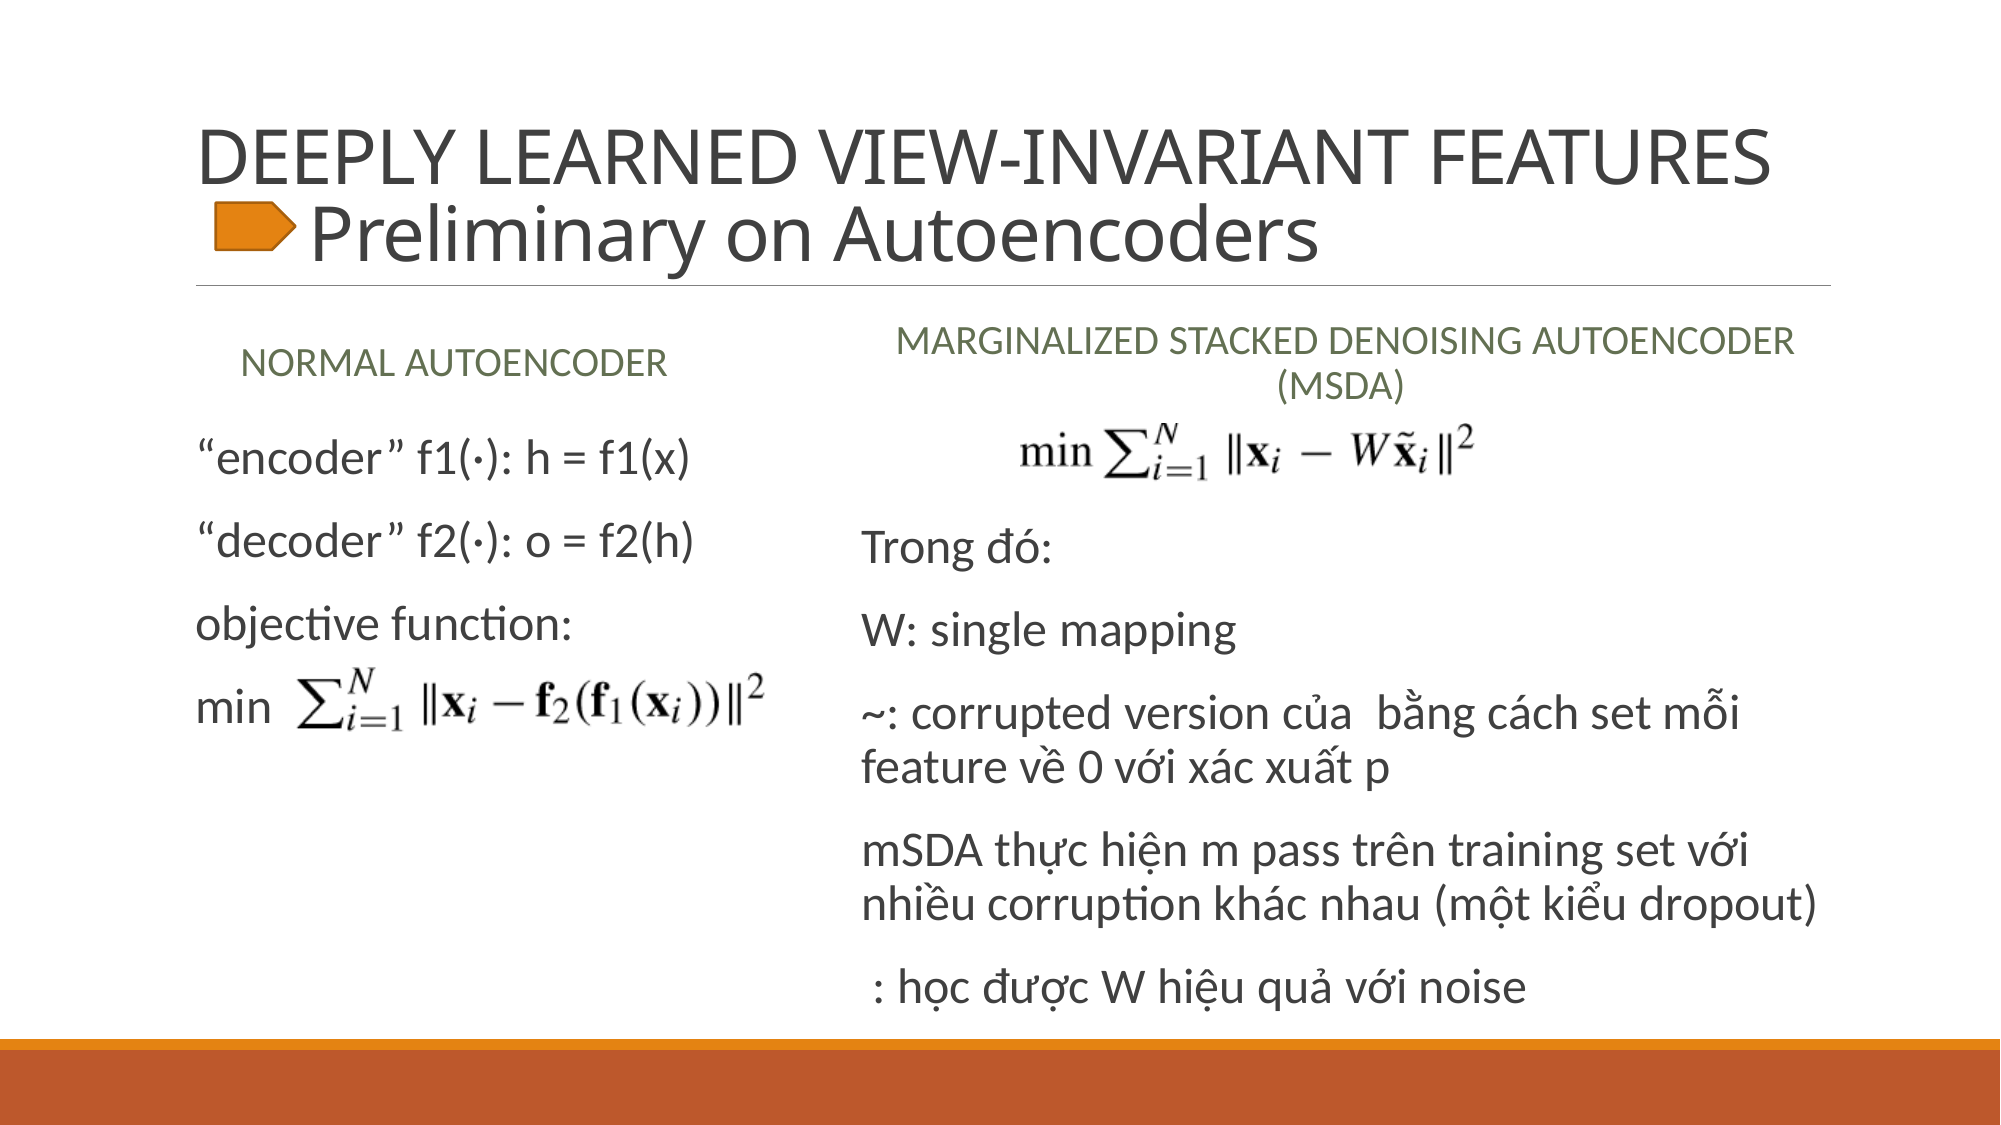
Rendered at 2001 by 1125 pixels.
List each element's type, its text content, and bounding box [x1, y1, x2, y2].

picture [1019, 423, 1477, 491]
title DEEPLY LEARNED VIEW-INVARIANT FEATURES Preliminary on Autoencoders [180, 47, 1830, 285]
list “encoder” f1(·): h = f1(x) “decoder” f2(·): o = f2(h) objective function: min [180, 423, 788, 1021]
text_box [214, 201, 297, 252]
list Marginalized stacked denoising Autoencoder (mSDA) [861, 302, 1830, 424]
picture [294, 663, 769, 740]
list Normal Autoencoder [180, 302, 729, 423]
